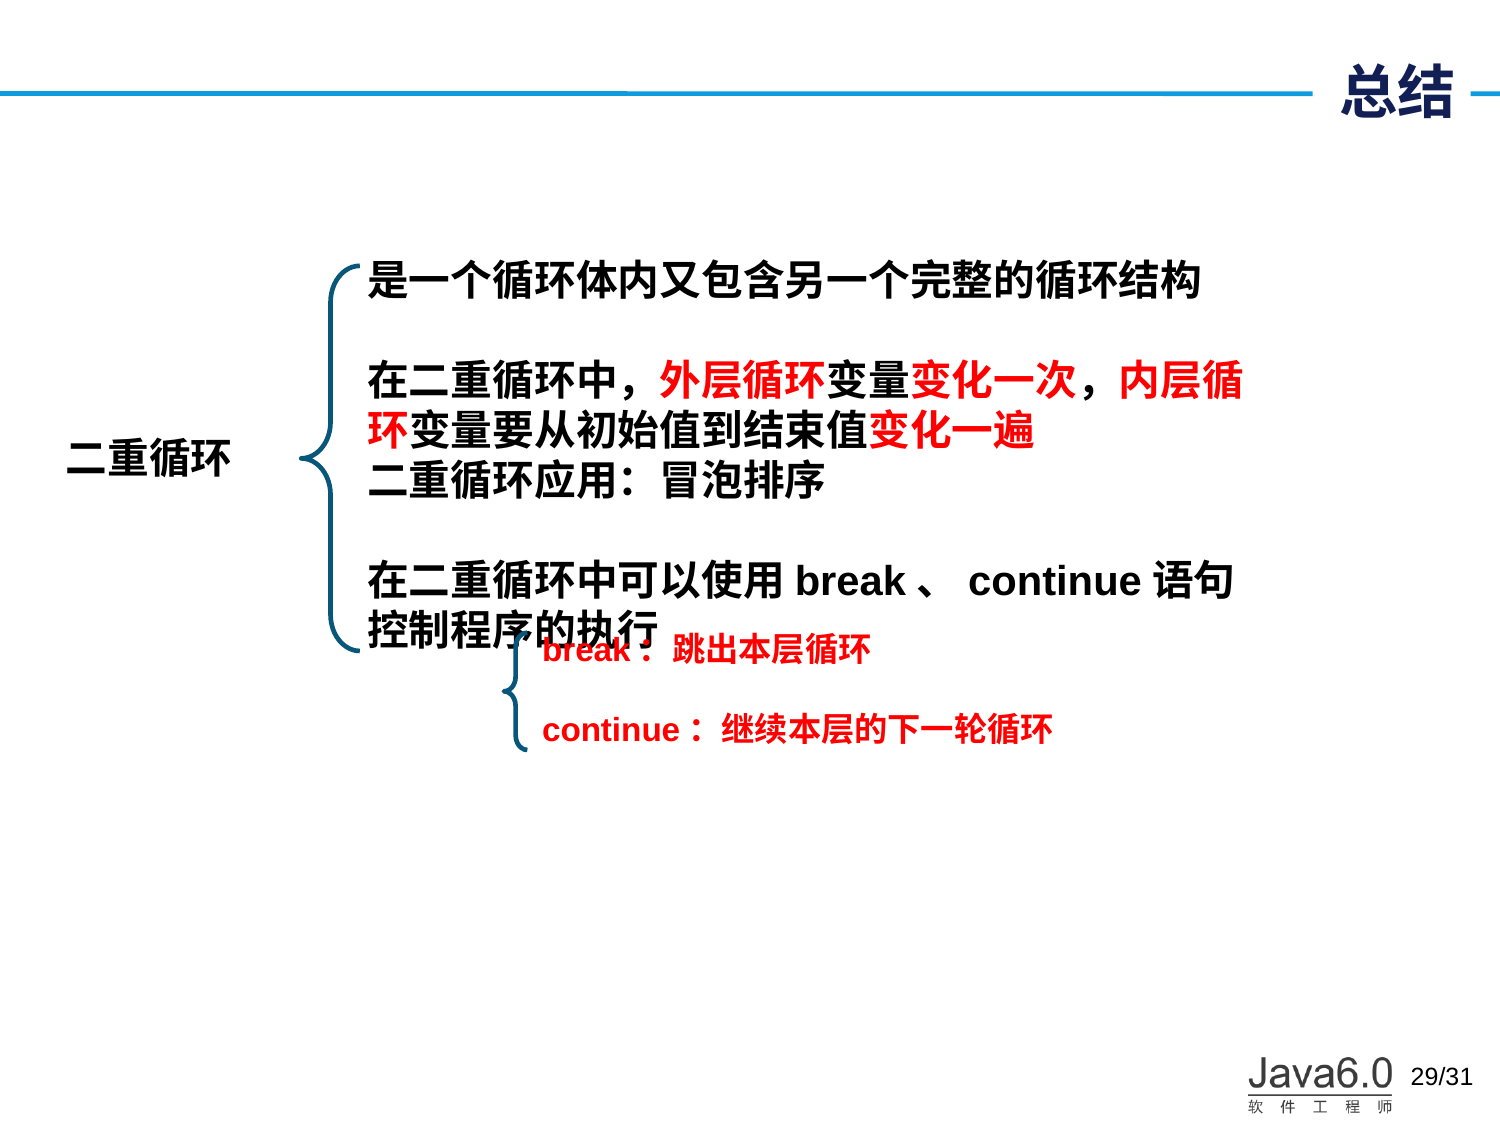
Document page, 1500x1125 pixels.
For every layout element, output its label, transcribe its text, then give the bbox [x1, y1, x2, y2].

text_box 是一个循环体内又包含另一个完整的循环结构 在二重循环中，外层循环变量变化一次，内层循环变量要从初始值到结束值变化一遍 二重循环应用：冒泡排序 在二重循环中可以使用break、continue语句控制程序的执行 [352, 246, 1266, 712]
text_box [503, 632, 527, 750]
slide_number /31 [1138, 1053, 1489, 1114]
text_box [301, 265, 360, 651]
text_box break：跳出本层循环 continue：继续本层的下一轮循环 [527, 621, 1146, 756]
text_box 二重循环 [0, 423, 299, 489]
title 总结 [1312, 46, 1471, 133]
